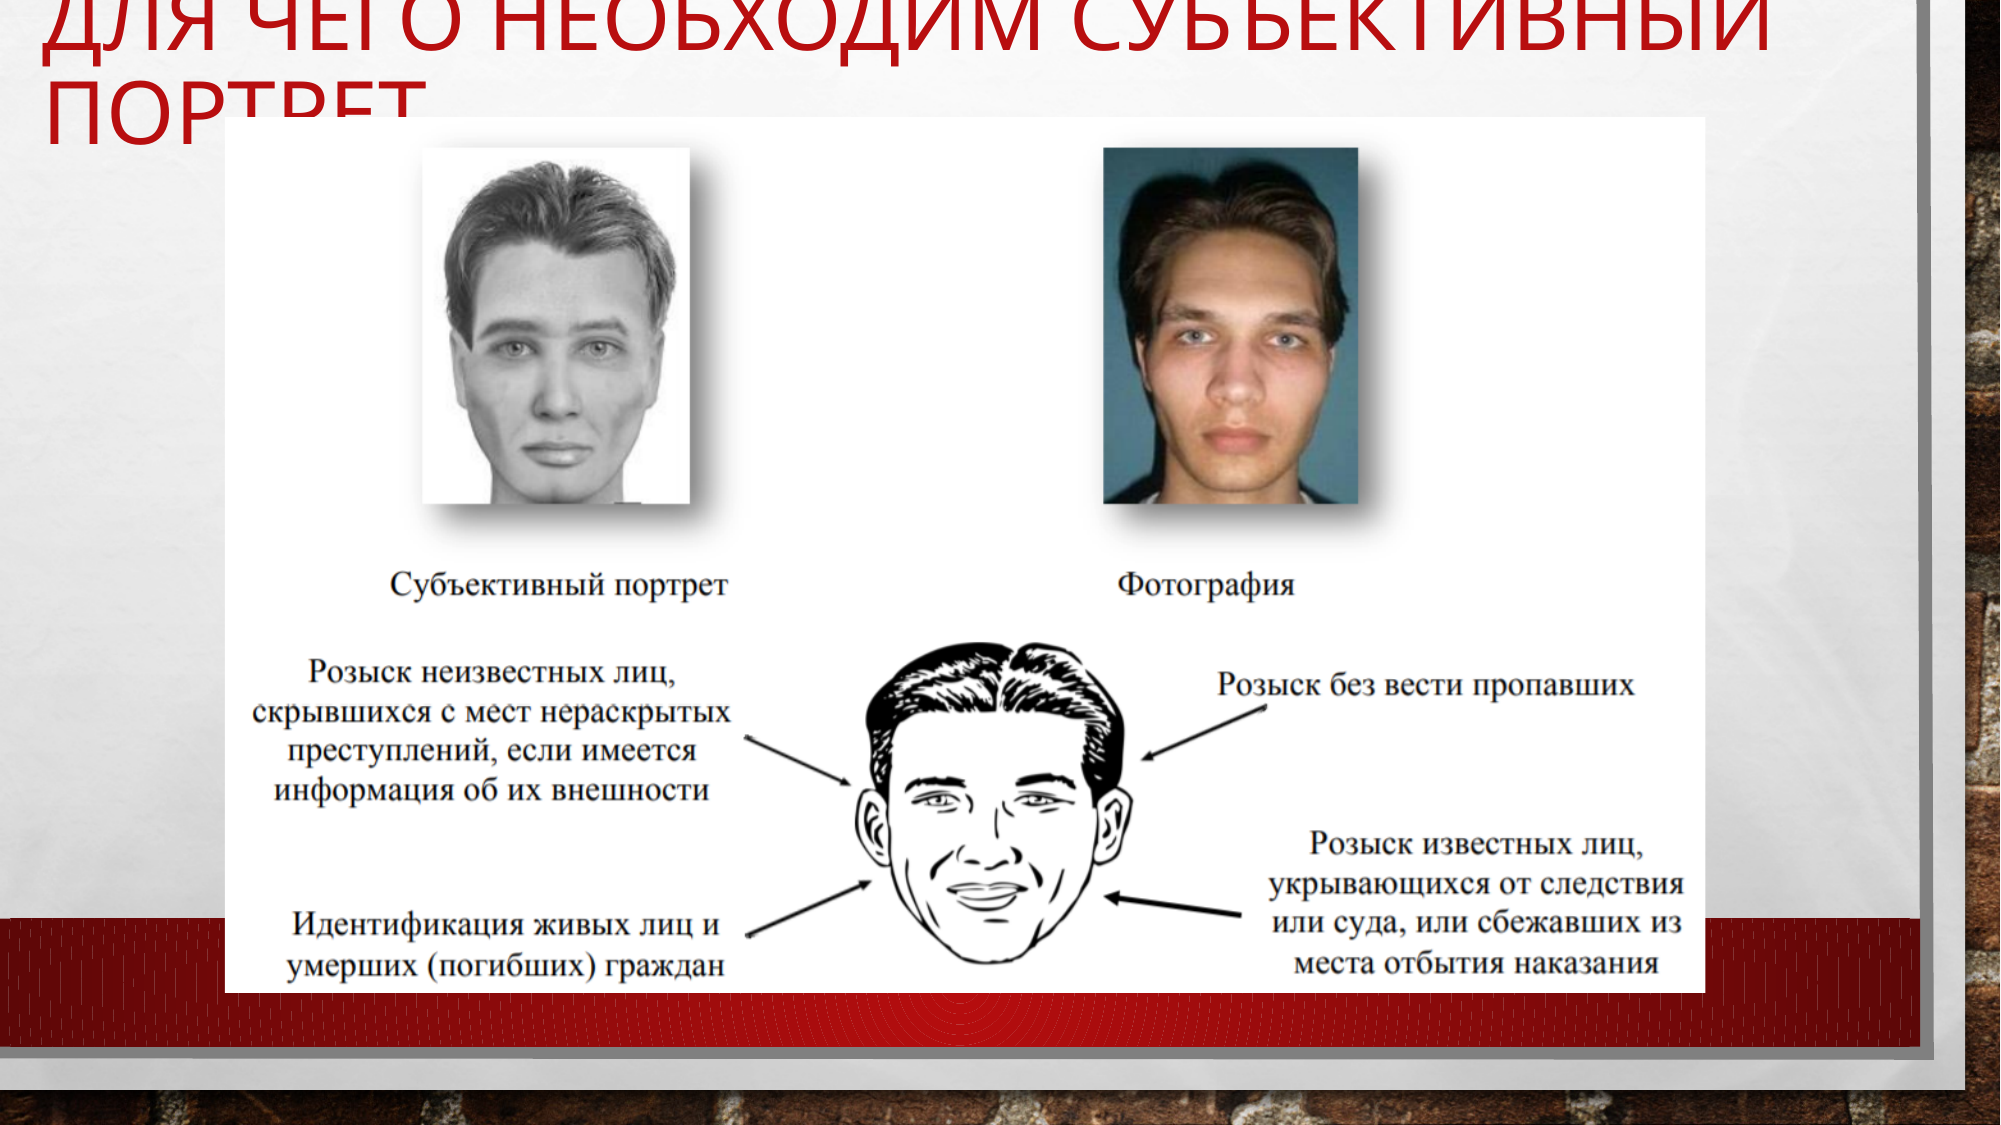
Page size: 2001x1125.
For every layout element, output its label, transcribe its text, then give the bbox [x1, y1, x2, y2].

picture [0, 0, 2000, 1125]
title Для чего необходим субъективный портрет [27, 20, 1906, 118]
picture [224, 117, 1706, 993]
